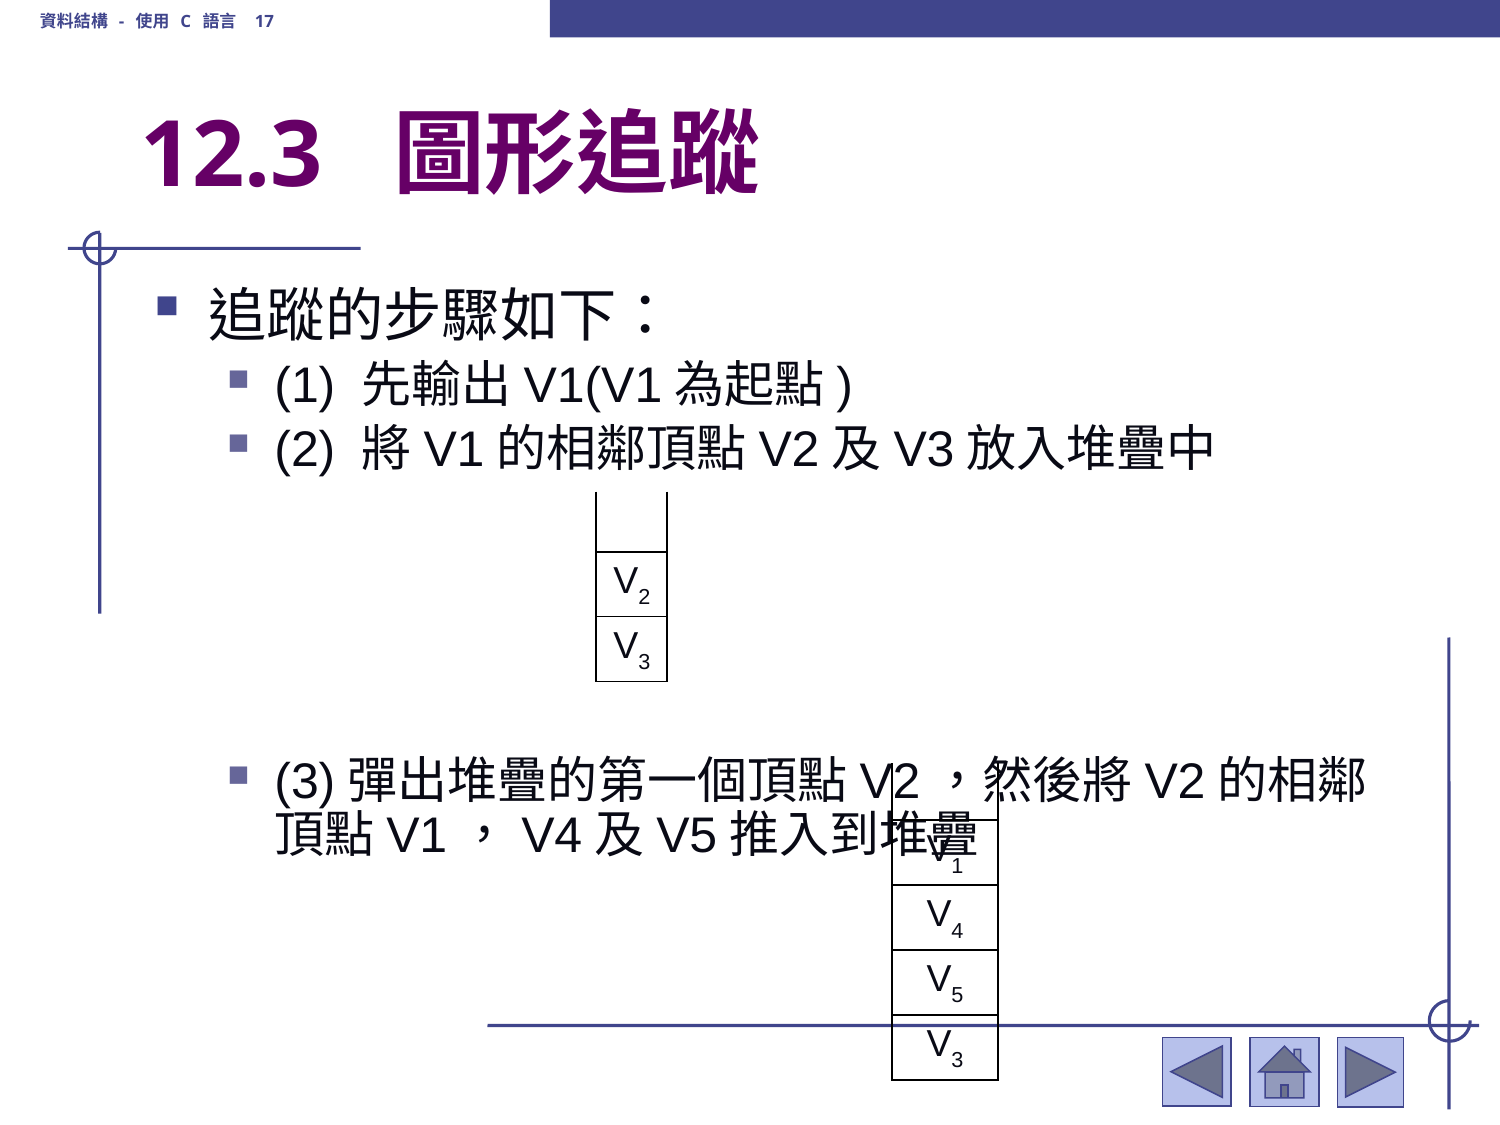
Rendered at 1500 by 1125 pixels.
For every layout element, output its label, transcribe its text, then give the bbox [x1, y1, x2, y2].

table_cell V5 [893, 951, 997, 1014]
table_cell V1 [893, 821, 997, 884]
slide_number 資料結構 - 使用 C 語言 17 [24, 0, 488, 50]
table_cell V3 [597, 617, 666, 681]
table_cell V4 [893, 886, 997, 949]
table_cell V3 [893, 1016, 997, 1079]
table_header [893, 763, 997, 819]
list 追蹤的步驟如下： (1) 先輸出V1(V1為起點) (2) 將V1的相鄰頂點V2及V3放入堆疊中 (3)彈出堆疊的第一個頂點V2，然後將V2的相鄰頂點V1，V4及V5推入到堆疊 [137, 278, 1400, 999]
title 12.3 圖形追蹤 [125, 87, 1400, 213]
table_cell V2 [597, 553, 666, 616]
table_header [597, 492, 666, 551]
